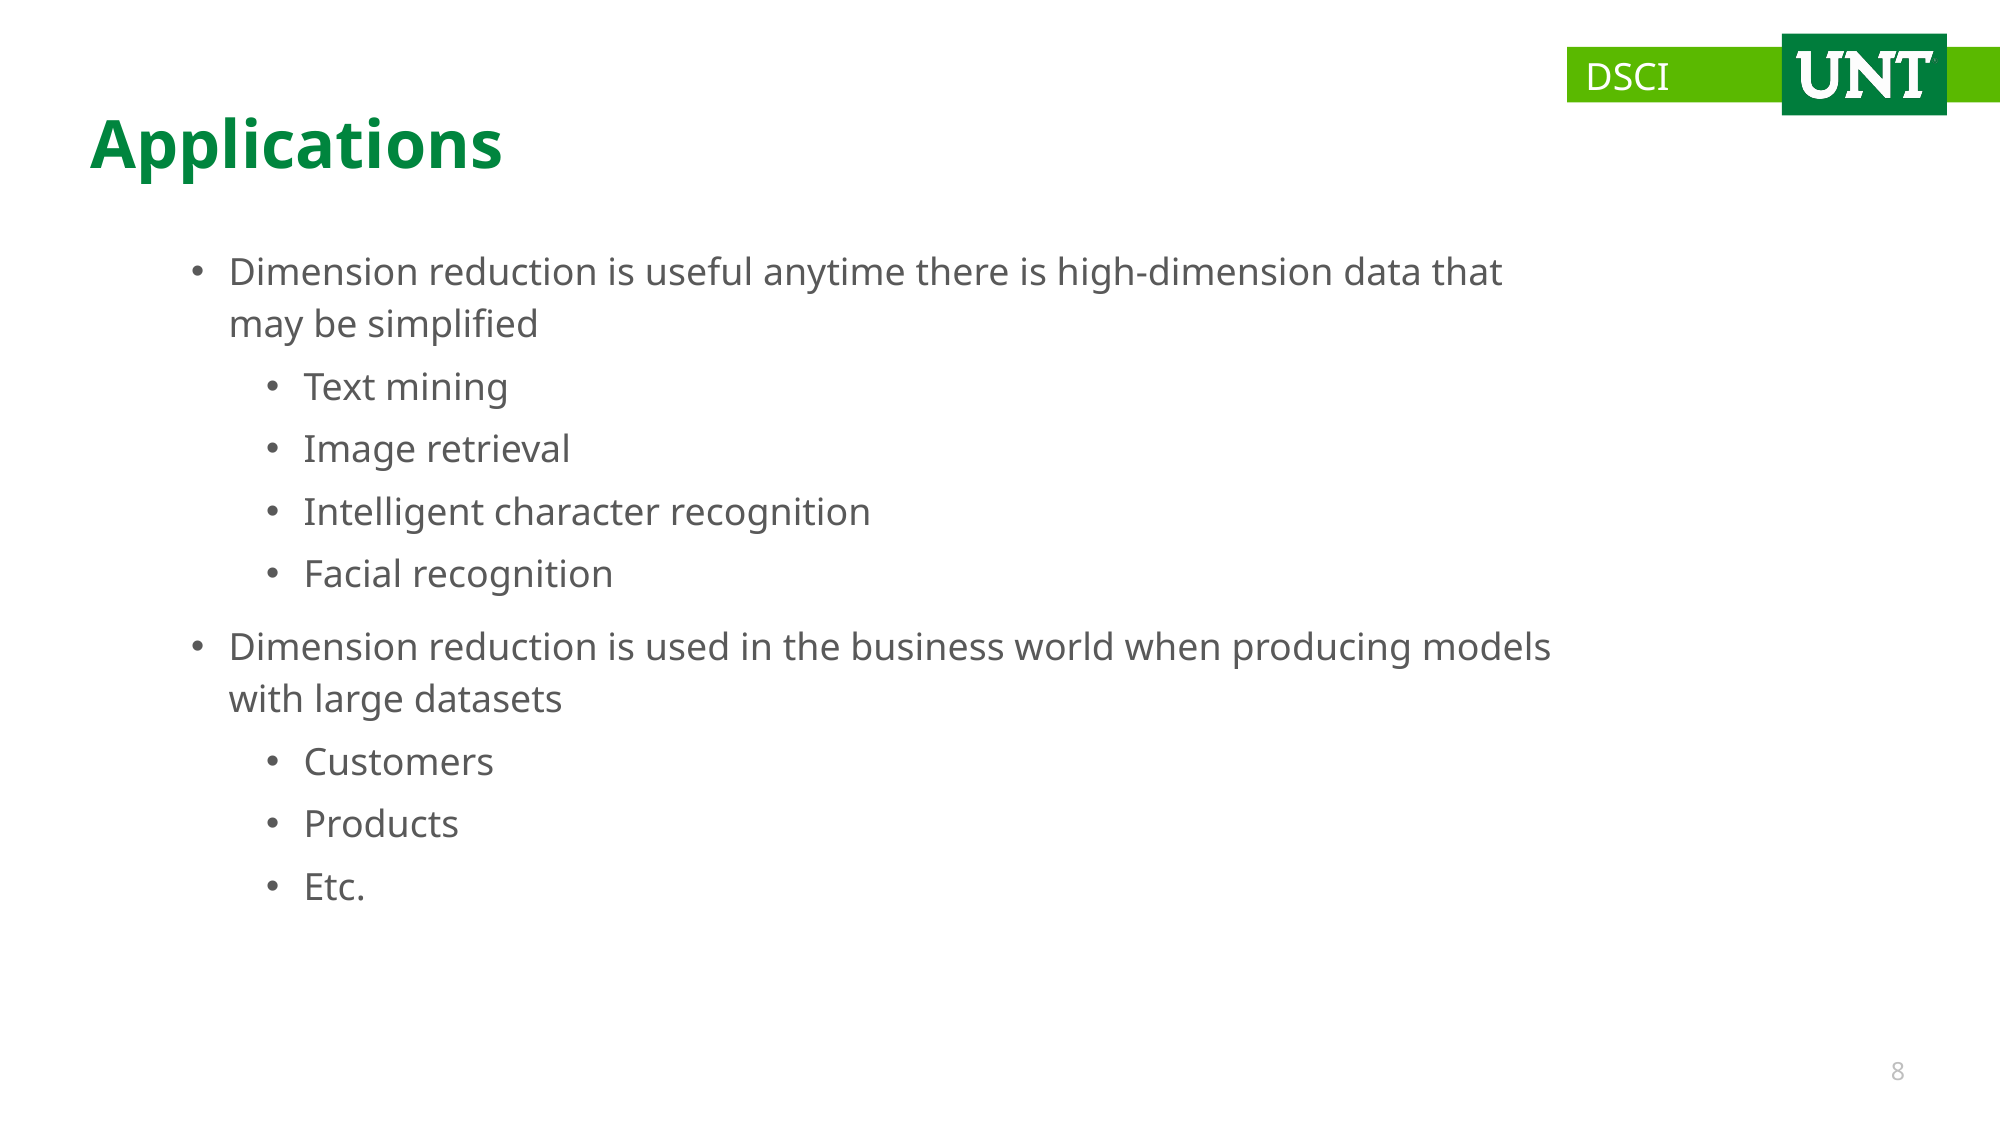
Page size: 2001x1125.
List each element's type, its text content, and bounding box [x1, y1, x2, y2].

picture [1795, 51, 1938, 99]
slide_number 8 [1859, 1042, 1937, 1103]
title Applications [75, 59, 1786, 234]
list Dimension reduction is useful anytime there is high-dimension data that may be simplified Text mining Image retrieval Intelligent character recognition Facial recognition Dimension reduction is used in the business world when producing models with large datasets Customers Products Etc. [176, 233, 1593, 932]
